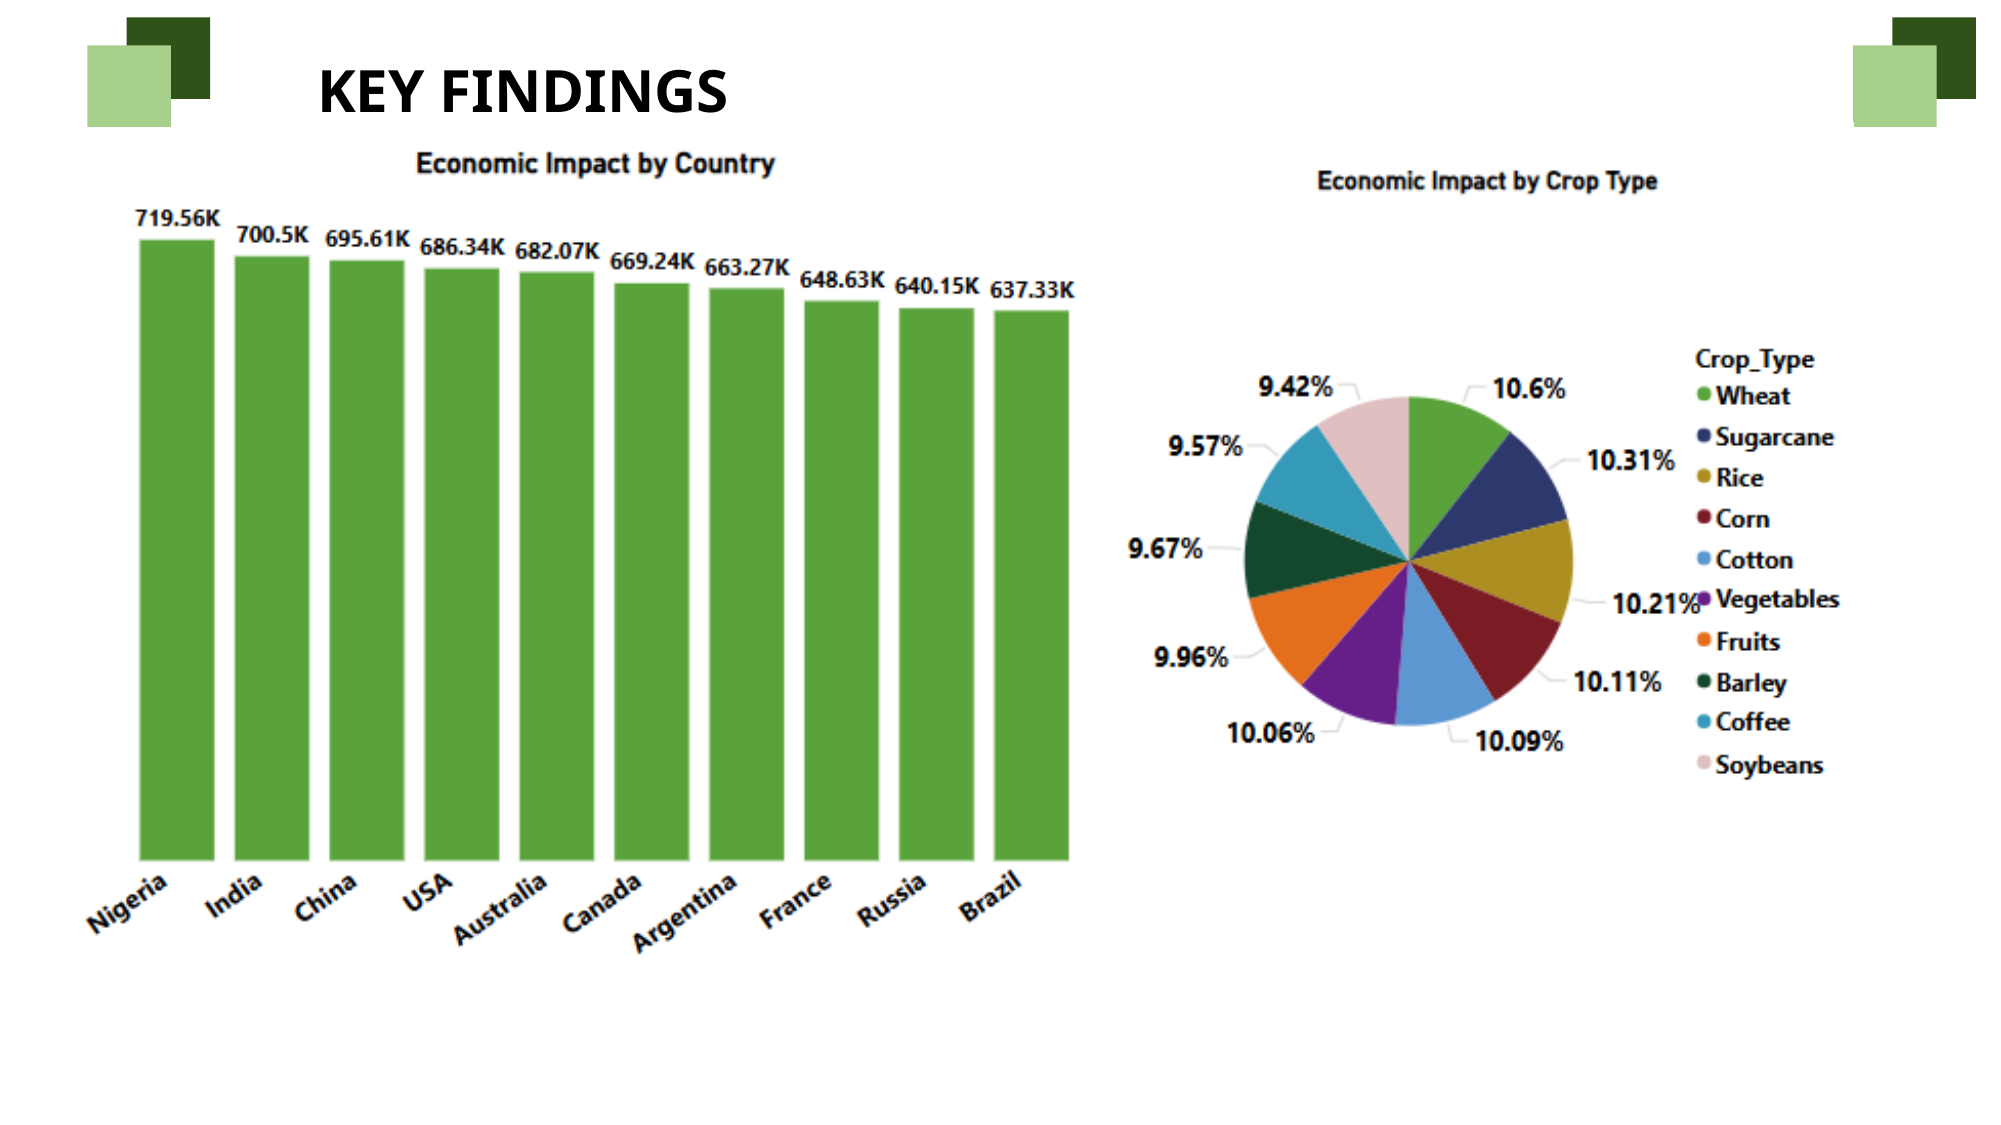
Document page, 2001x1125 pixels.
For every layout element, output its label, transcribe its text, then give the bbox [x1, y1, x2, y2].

text_box KEY FINDINGS [211, 46, 967, 122]
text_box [87, 17, 211, 127]
picture [80, 122, 1854, 979]
text_box KEY FINDINGS [80, 46, 87, 122]
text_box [1852, 17, 1976, 127]
